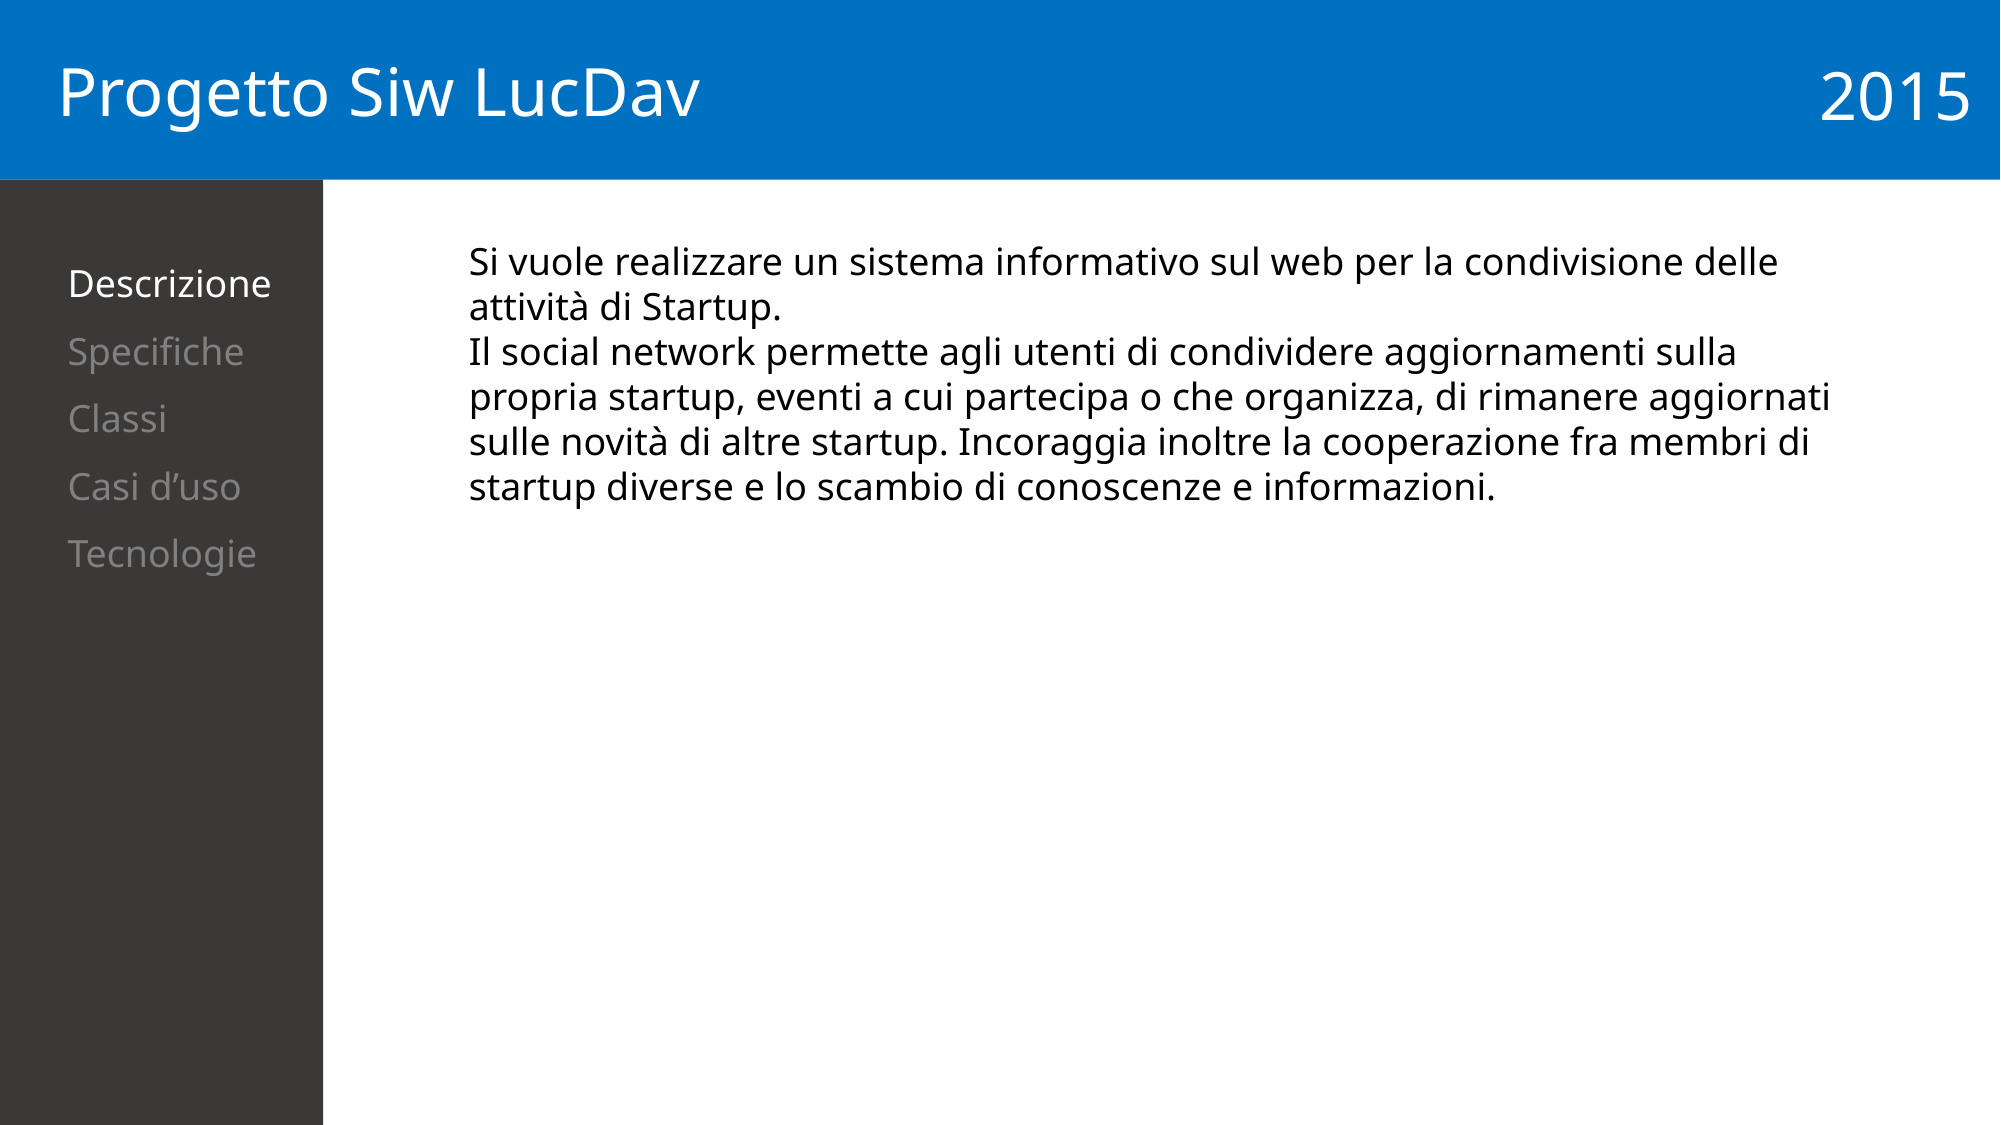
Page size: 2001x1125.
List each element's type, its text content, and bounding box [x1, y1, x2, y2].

text_box [0, 179, 324, 1125]
text_box Si vuole realizzare un sistema informativo sul web per la condivisione delle attività di Startup. Il social network permette agli utenti di condividere aggiornamenti sulla propria startup, eventi a cui partecipa o che organizza, di rimanere aggiornati sulle novità di altre startup. Incoraggia inoltre la cooperazione fra membri di startup diverse e lo scambio di conoscenze e informazioni. [454, 230, 1887, 650]
text_box 2015 [1657, 46, 1988, 142]
text_box Progetto Siw LucDav [0, 0, 2000, 181]
text_box Descrizione Specifiche Classi Casi d’uso Tecnologie [52, 230, 455, 583]
